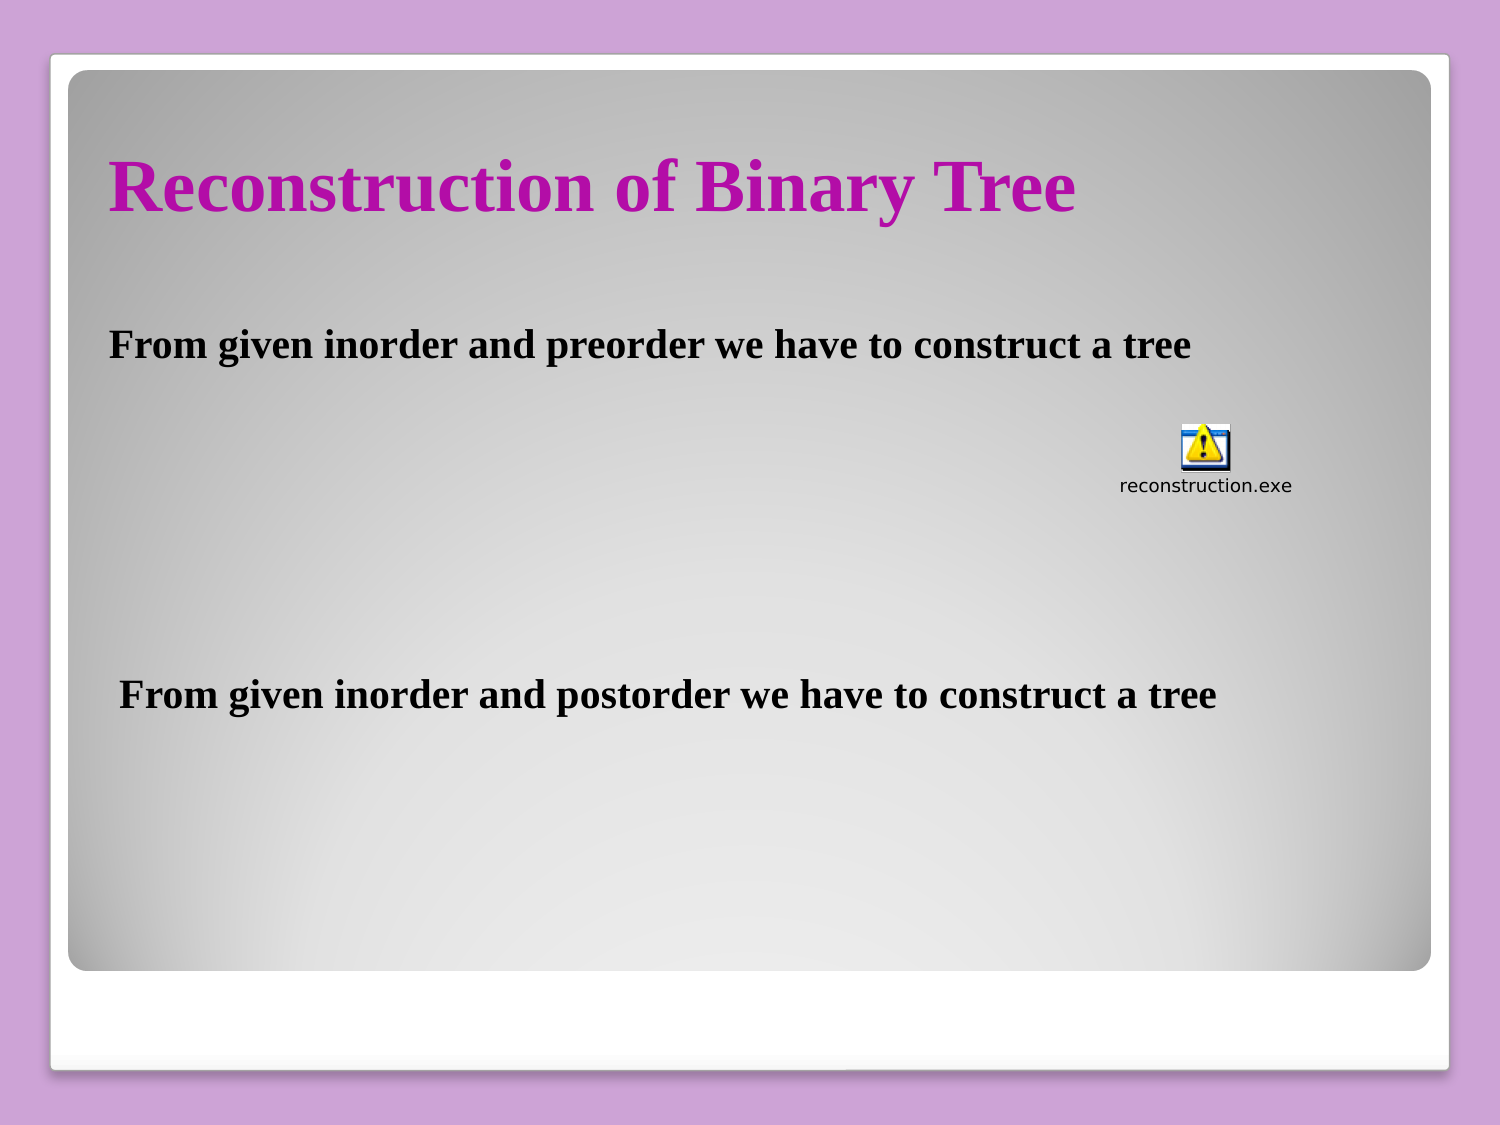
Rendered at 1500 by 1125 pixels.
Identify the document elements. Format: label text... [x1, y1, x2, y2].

picture [67, 69, 1432, 972]
title Reconstruction of Binary Tree From given inorder and preorder we have to construct a tree From given inorder and postorder we have to construct a tree [93, 128, 1437, 868]
picture [1112, 424, 1298, 505]
